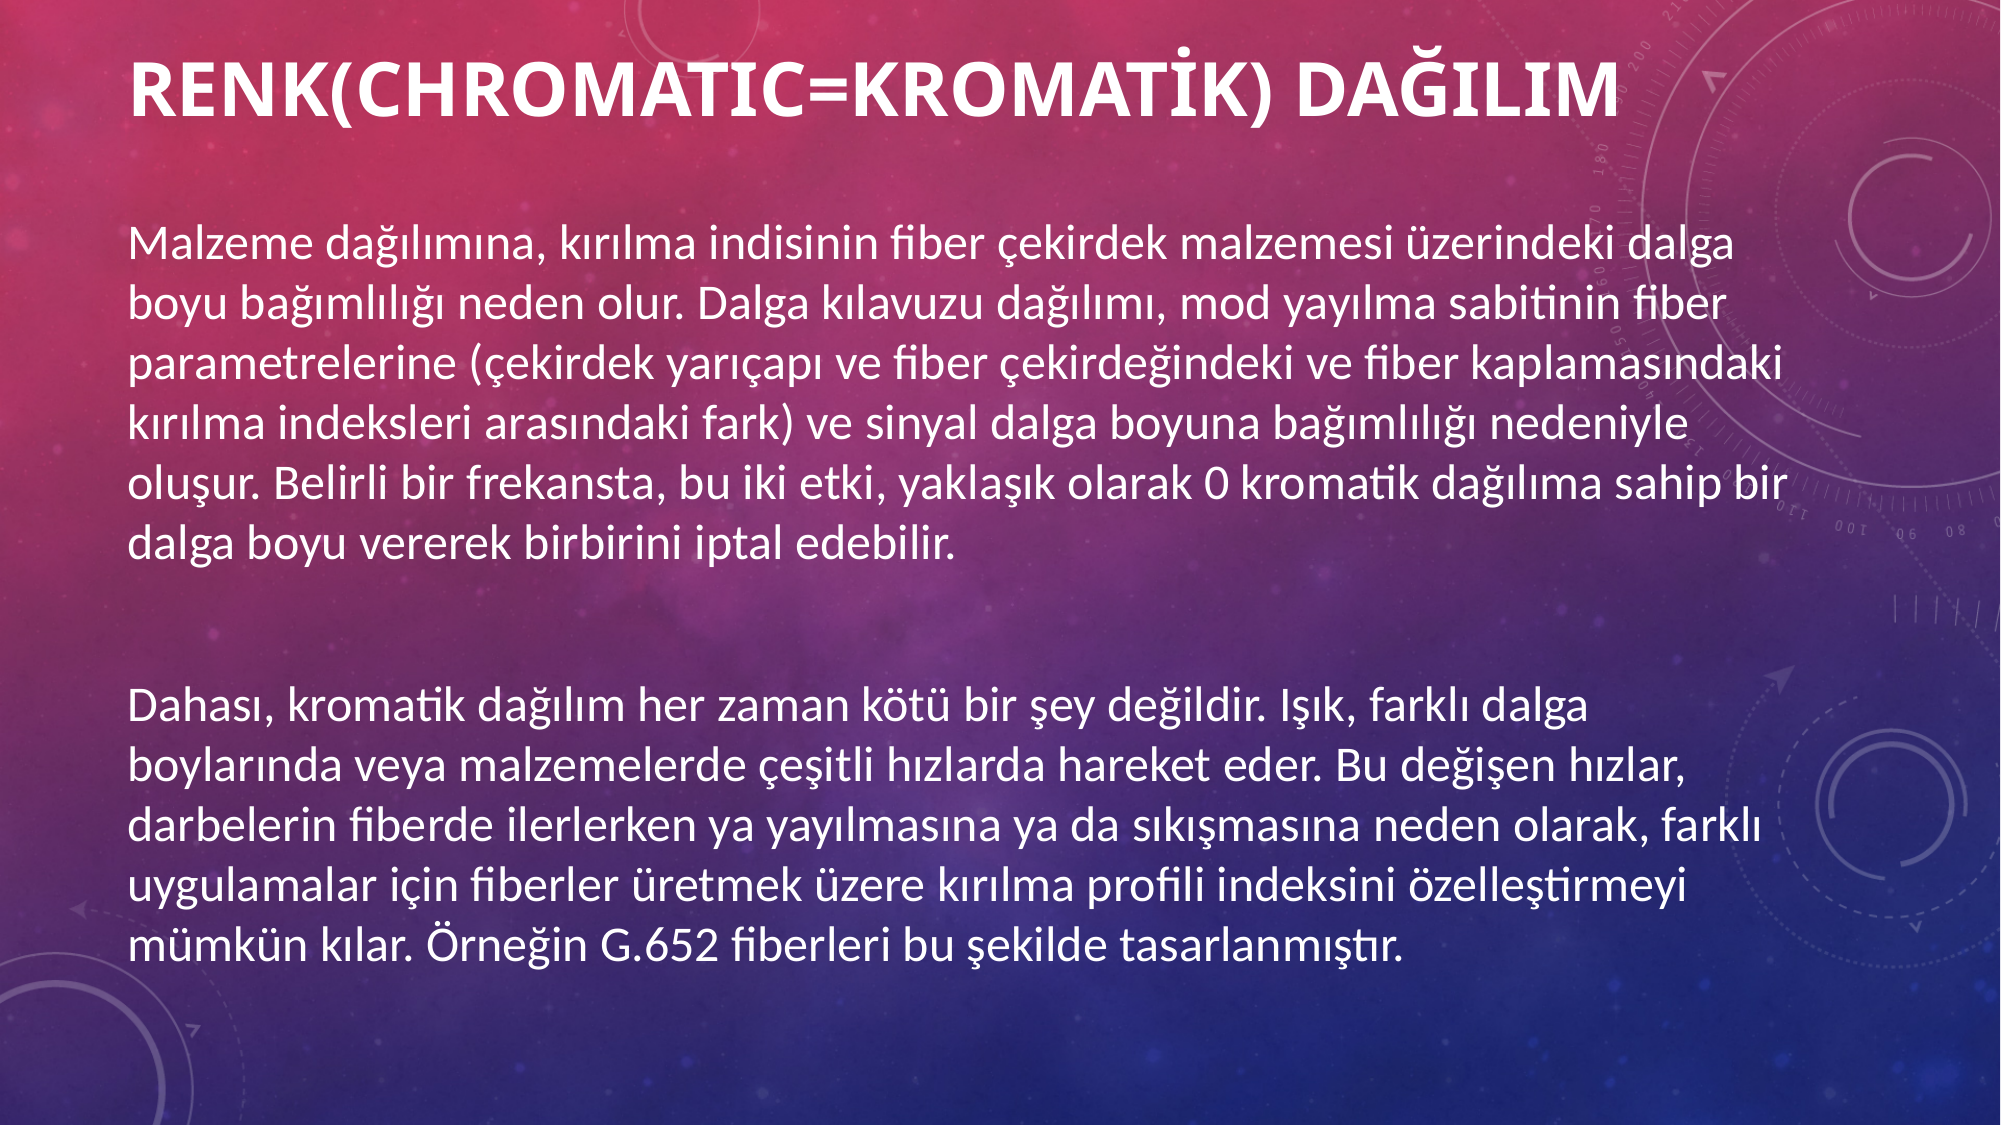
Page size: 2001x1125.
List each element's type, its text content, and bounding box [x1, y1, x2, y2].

text_box Renk(chromatıc=kromatik) dağılım [112, 17, 1775, 245]
picture [0, 0, 2001, 1125]
list Malzeme dağılımına, kırılma indisinin fiber çekirdek malzemesi üzerindeki dalga boyu bağımlılığı neden olur. Dalga kılavuzu dağılımı, mod yayılma sabitinin fiber parametrelerine (çekirdek yarıçapı ve fiber çekirdeğindeki ve fiber kaplamasındaki kırılma indeksleri arasındaki fark) ve sinyal dalga boyuna bağımlılığı nedeniyle oluşur. Belirli bir frekansta, bu iki etki, yaklaşık olarak 0 kromatik dağılıma sahip bir dalga boyu vererek birbirini iptal edebilir. Dahası, kromatik dağılım her zaman kötü bir şey değildir. Işık, farklı dalga boylarında veya malzemelerde çeşitli hızlarda hareket eder. Bu değişen hızlar, darbelerin fiberde ilerlerken ya yayılmasına ya da sıkışmasına neden olarak, farklı uygulamalar için fiberler üretmek üzere kırılma profili indeksini özelleştirmeyi mümkün kılar. Örneğin G.652 fiberleri bu şekilde tasarlanmıştır. [112, 184, 1831, 997]
